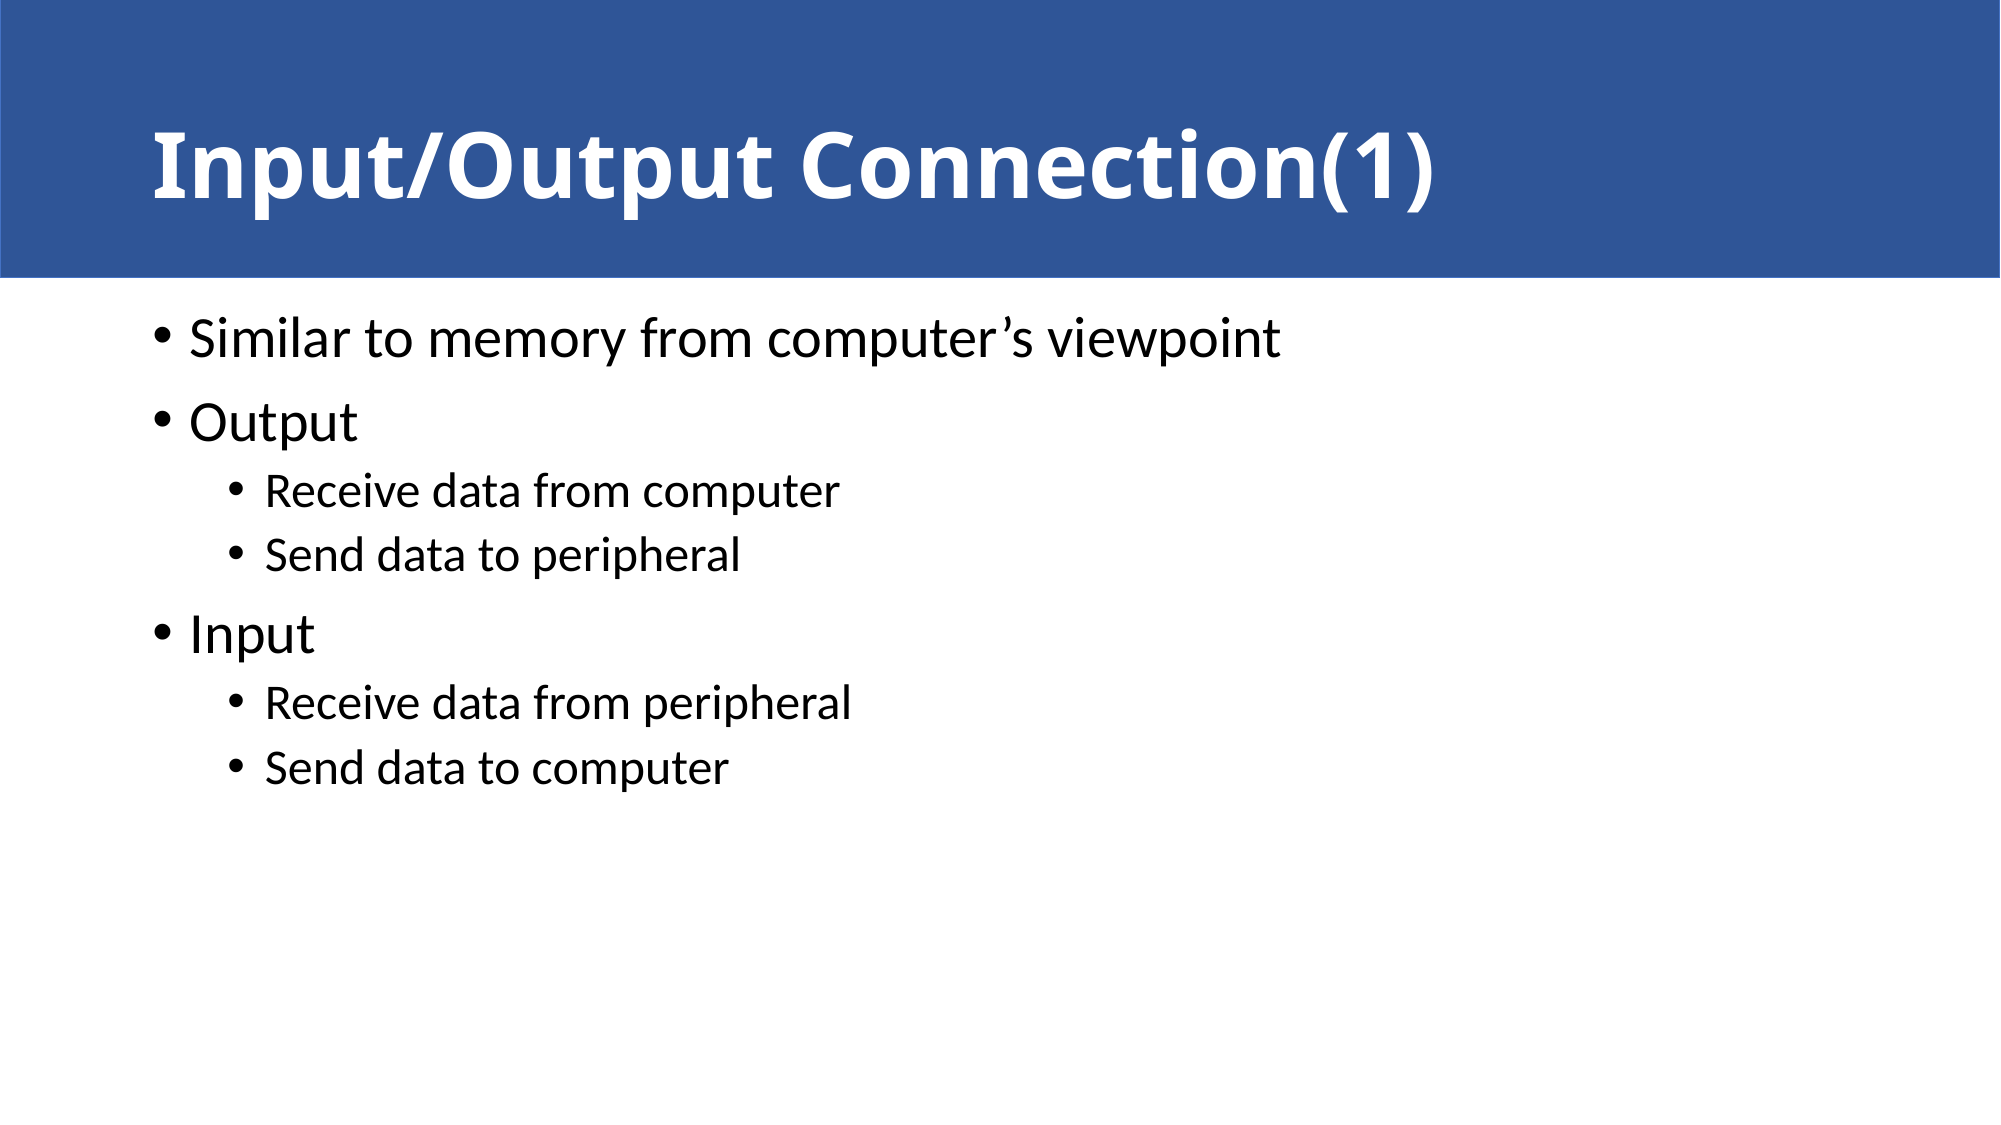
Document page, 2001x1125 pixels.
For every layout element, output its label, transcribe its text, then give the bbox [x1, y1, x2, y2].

title Input/Output Connection(1) [137, 59, 1863, 278]
list Similar to memory from computer’s viewpoint Output Receive data from computer Send data to peripheral Input Receive data from peripheral Send data to computer [137, 299, 1863, 1014]
